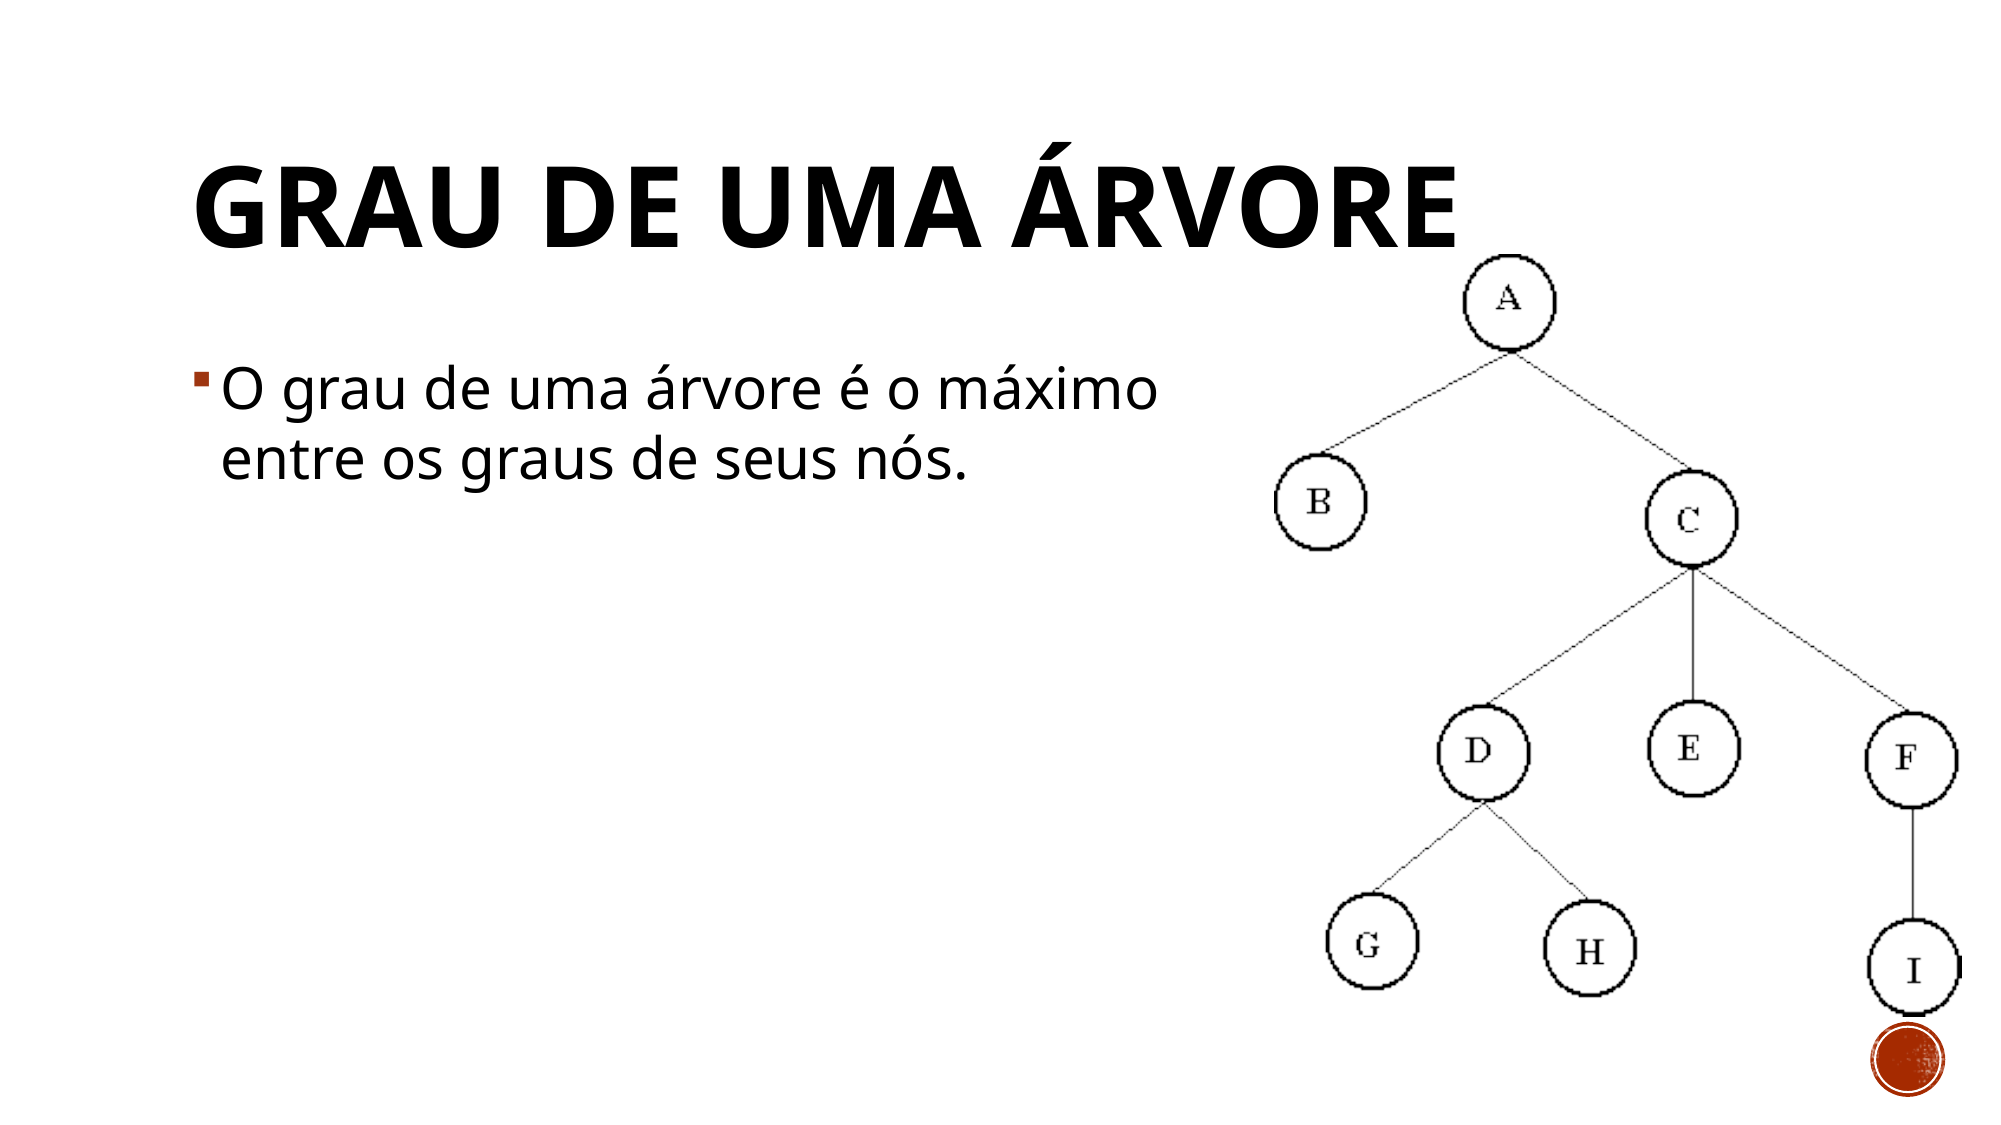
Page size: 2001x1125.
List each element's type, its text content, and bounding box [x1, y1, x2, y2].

picture [1274, 254, 1962, 1017]
list O grau de uma árvore é o máximo entre os graus de seus nós. [175, 343, 1274, 1008]
title Grau de uma árvore [175, 79, 1826, 343]
